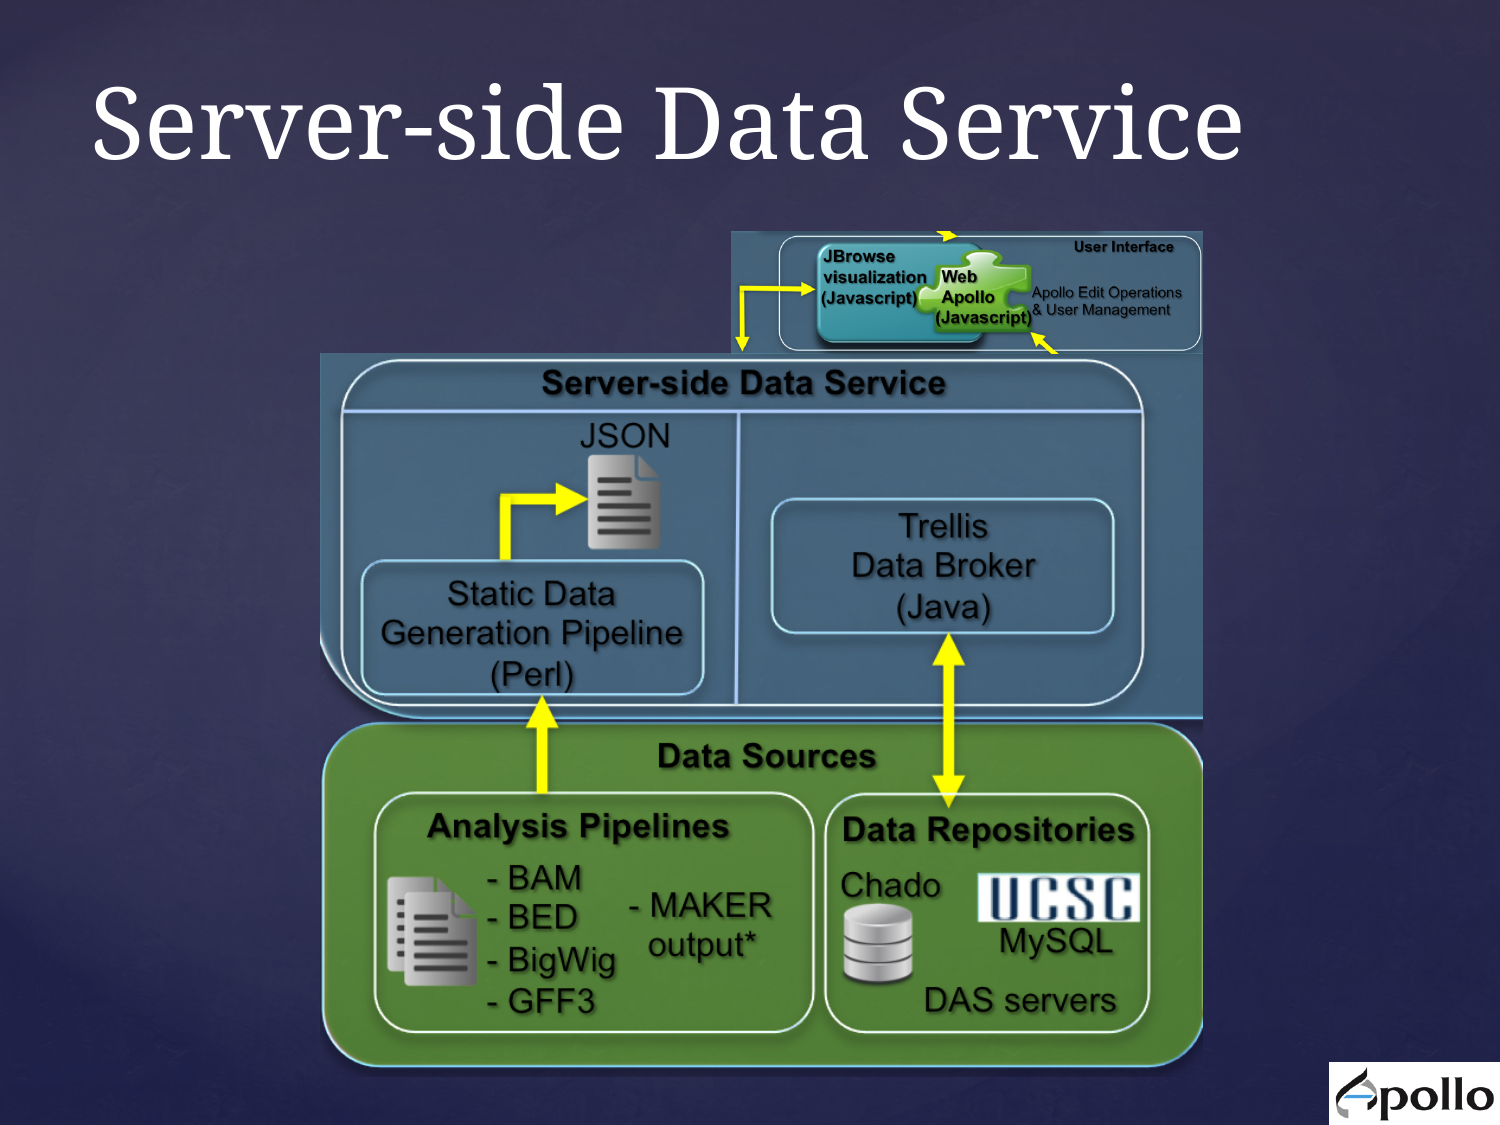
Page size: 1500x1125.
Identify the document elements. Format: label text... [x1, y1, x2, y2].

picture [320, 231, 1203, 1078]
title Server-side Data Service [75, 37, 1313, 188]
picture [1328, 1062, 1500, 1125]
